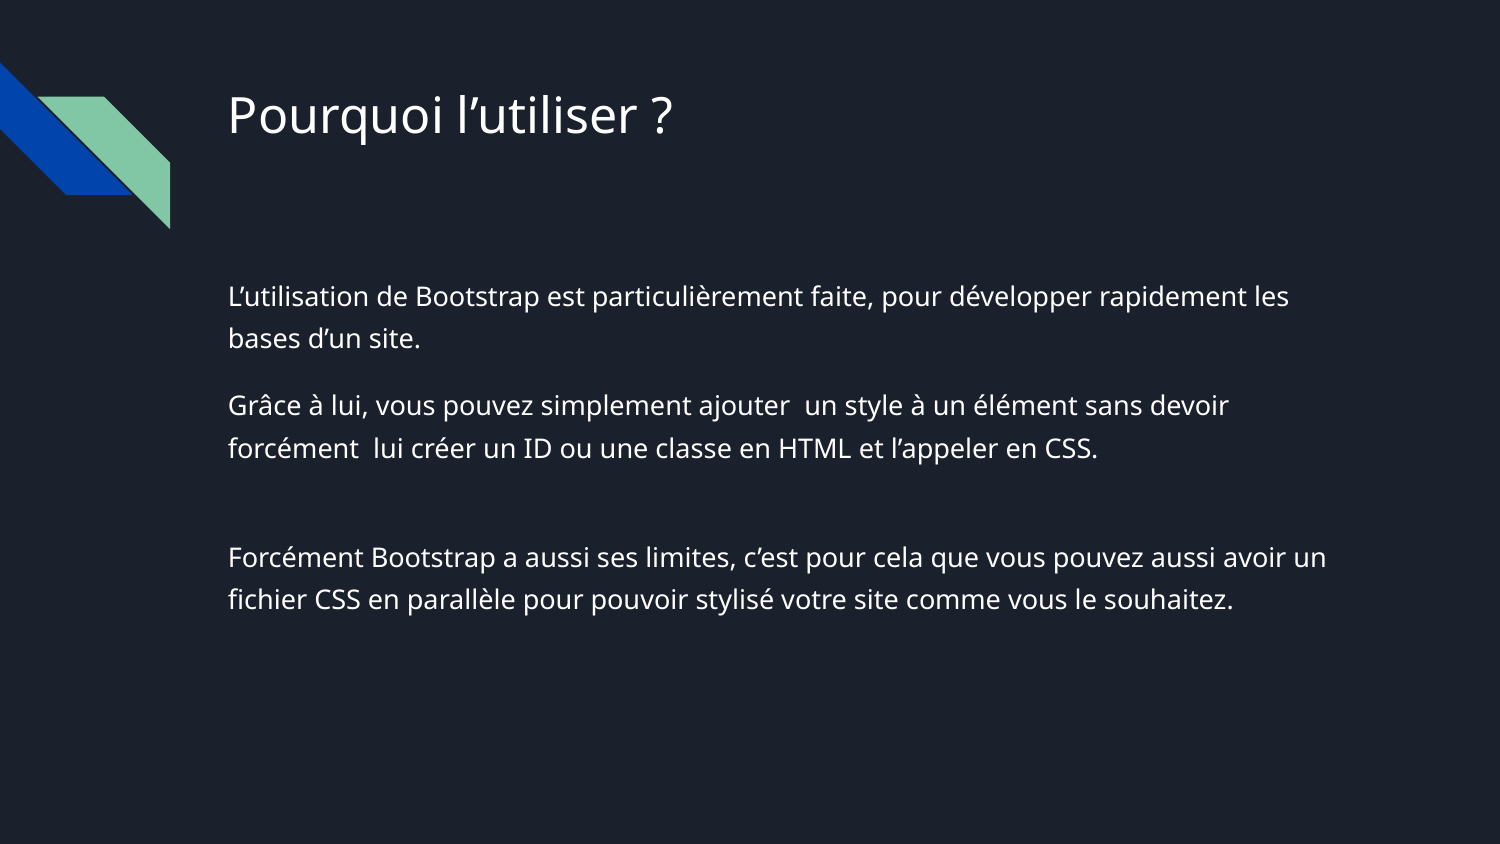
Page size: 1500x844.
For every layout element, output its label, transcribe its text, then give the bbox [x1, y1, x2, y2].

list L’utilisation de Bootstrap est particulièrement faite, pour développer rapidement les bases d’un site. Grâce à lui, vous pouvez simplement ajouter un style à un élément sans devoir forcément lui créer un ID ou une classe en HTML et l’appeler en CSS. Forcément Bootstrap a aussi ses limites, c’est pour cela que vous pouvez aussi avoir un fichier CSS en parallèle pour pouvoir stylisé votre site comme vous le souhaitez. [212, 257, 1368, 735]
title Pourquoi l’utiliser ? [212, 64, 1368, 215]
